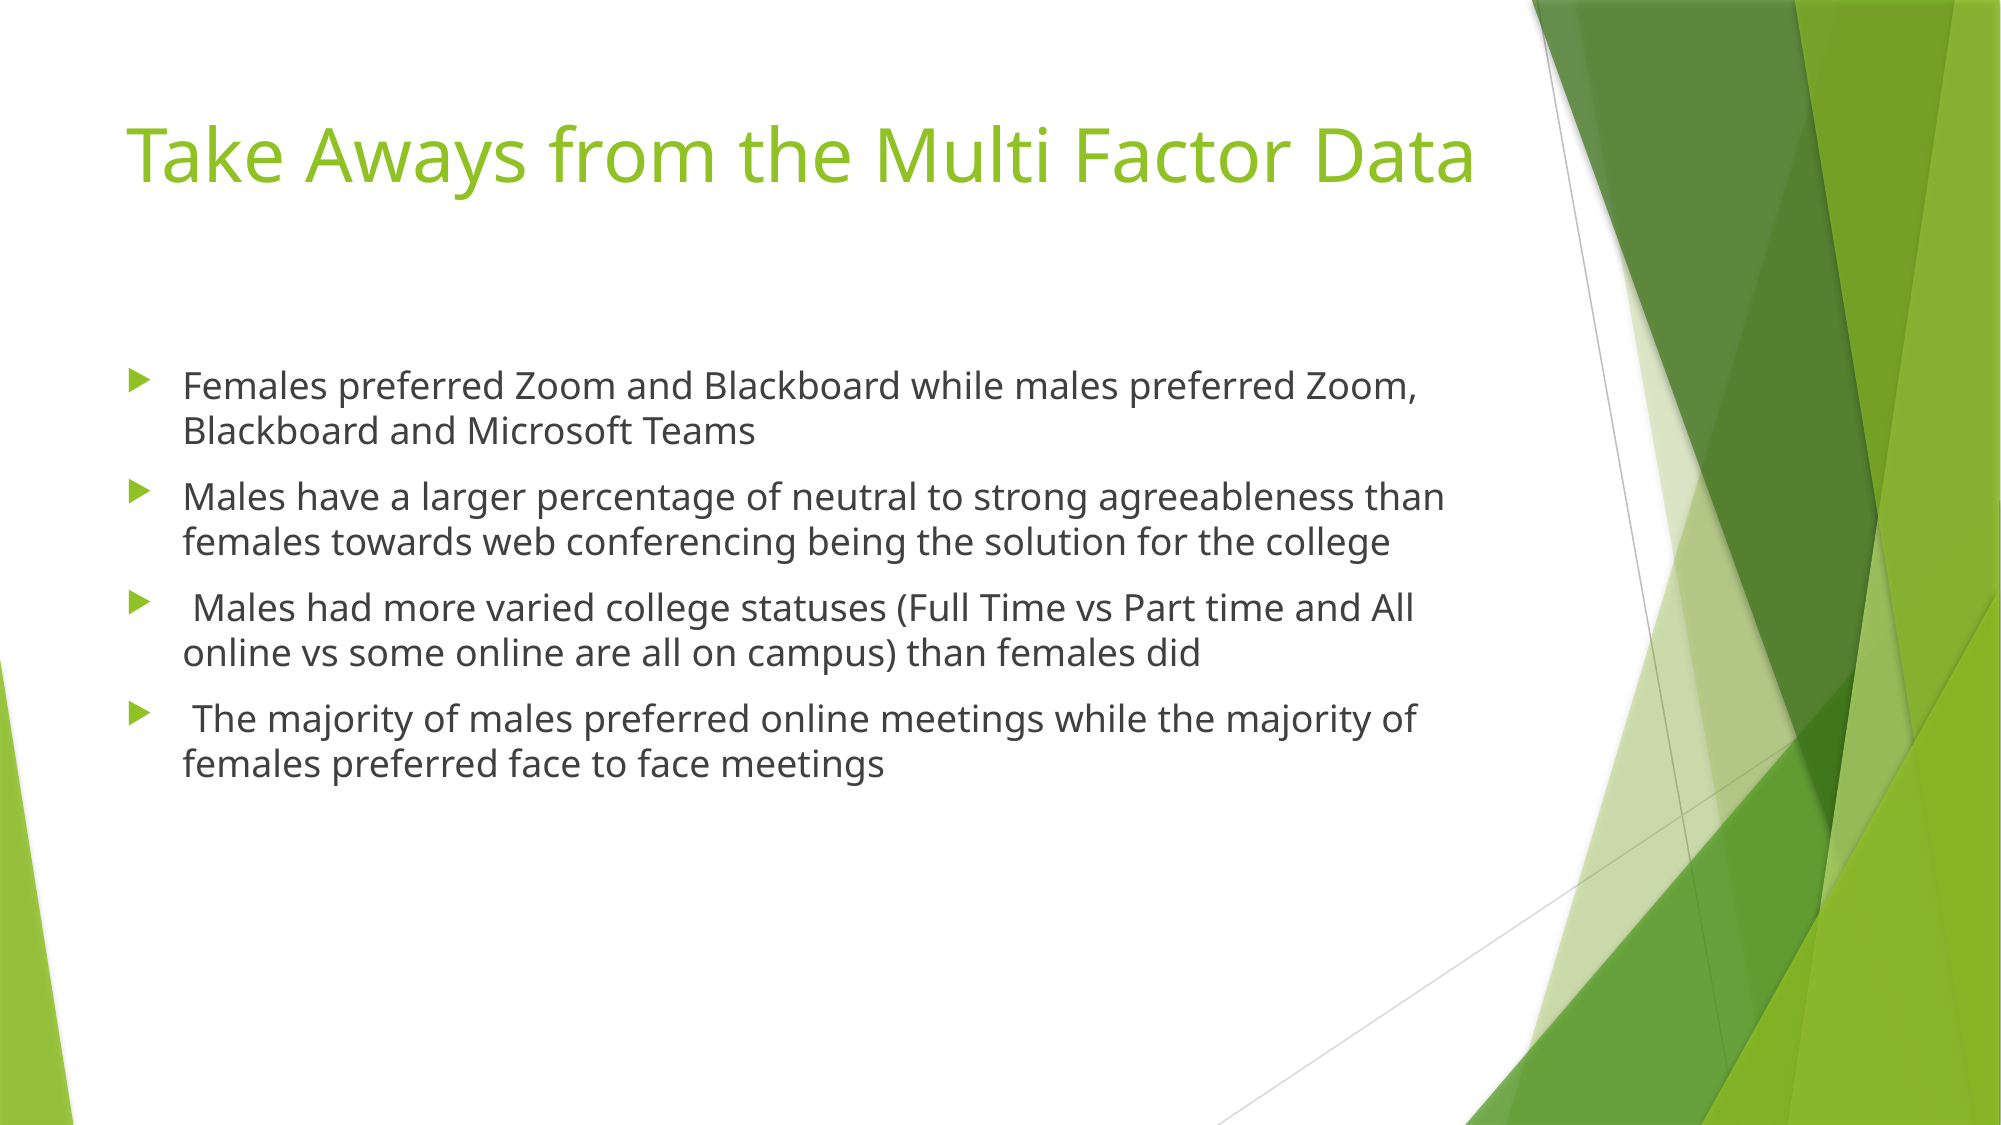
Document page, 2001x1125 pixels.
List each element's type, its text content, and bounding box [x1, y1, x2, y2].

title Take Aways from the Multi Factor Data [111, 99, 1522, 317]
list Females preferred Zoom and Blackboard while males preferred Zoom, Blackboard and Microsoft Teams Males have a larger percentage of neutral to strong agreeableness than females towards web conferencing being the solution for the college Males had more varied college statuses (Full Time vs Part time and All online vs some online are all on campus) than females did The majority of males preferred online meetings while the majority of females preferred face to face meetings [111, 354, 1522, 992]
